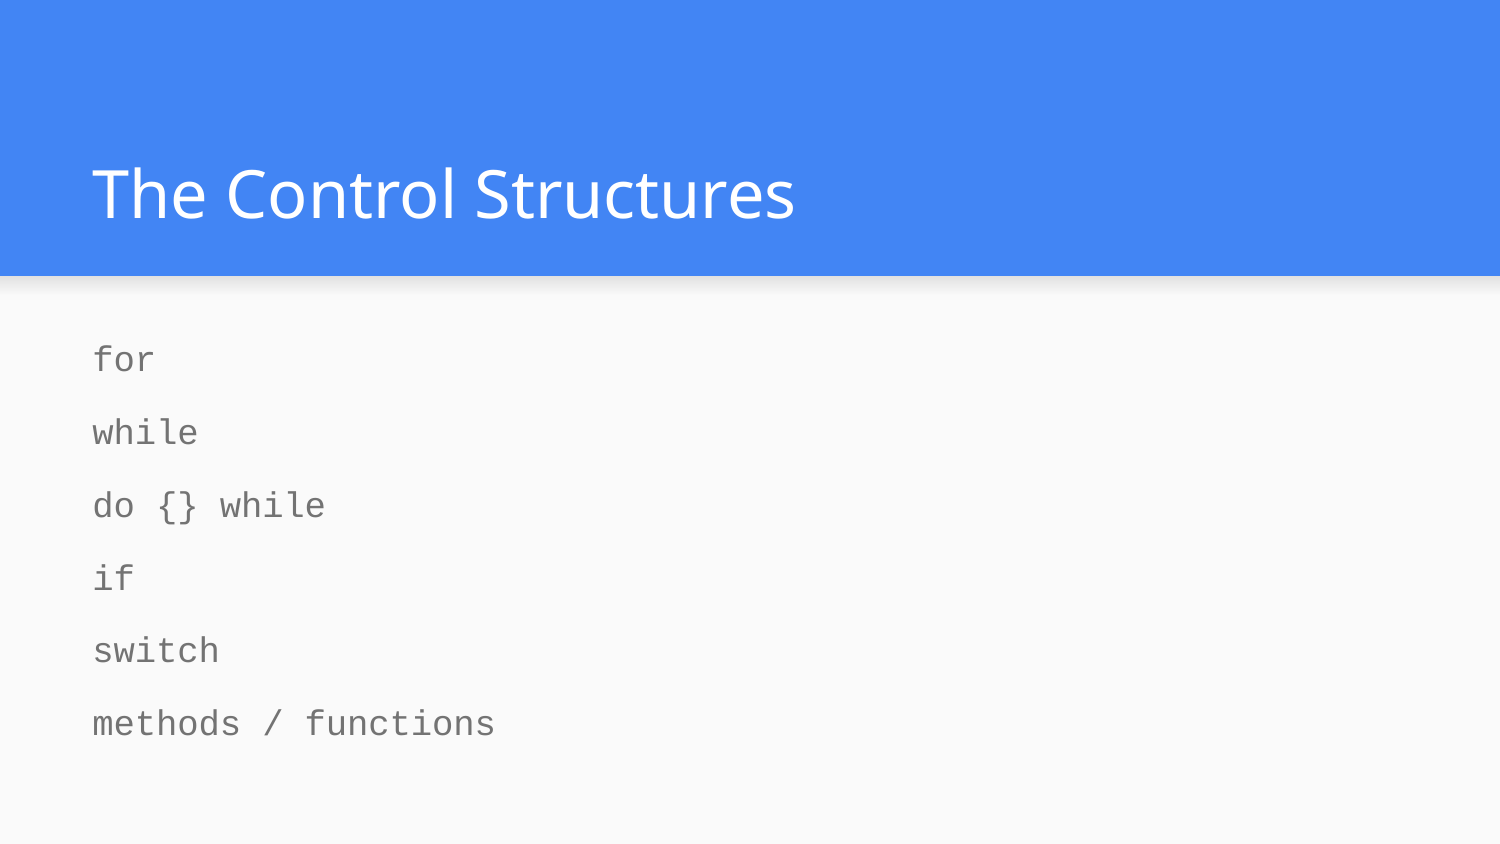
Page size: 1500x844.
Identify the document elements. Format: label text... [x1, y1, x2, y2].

title The Control Structures [77, 121, 1427, 248]
list for while do {} while if switch methods / functions [77, 314, 1427, 760]
